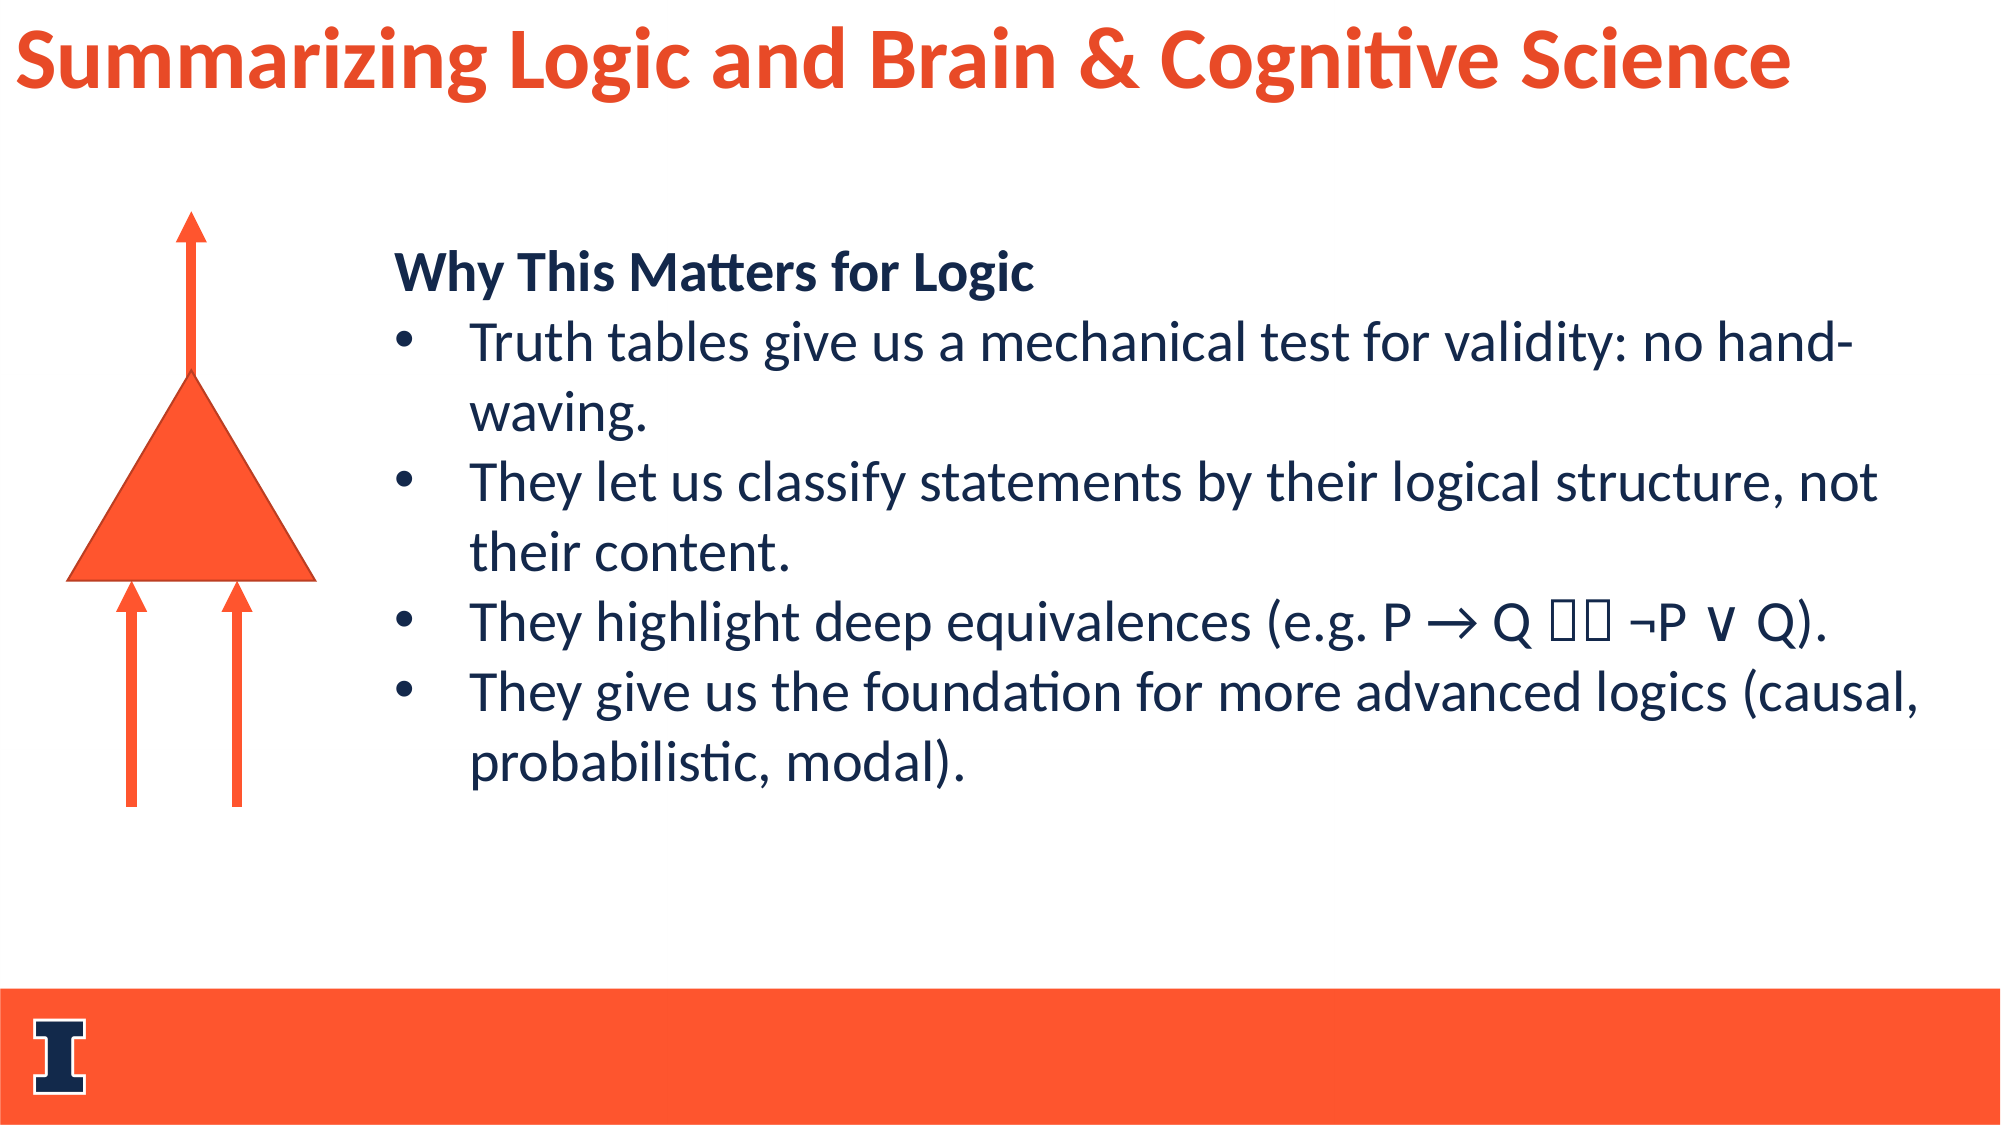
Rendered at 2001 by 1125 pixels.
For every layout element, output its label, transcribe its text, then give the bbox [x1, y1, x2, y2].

text_box [65, 368, 318, 582]
text_box Summarizing Logic and Brain & Cognitive Science [0, 0, 1884, 121]
picture [0, 0, 2001, 1125]
text_box Why This Matters for Logic Truth tables give us a mechanical test for validity: no hand-waving. They let us classify statements by their logical structure, not their content. They highlight deep equivalences (e.g. P → Q  ¬P ∨ Q). They give us the foundation for more advanced logics (causal, probabilistic, modal). [379, 226, 1961, 801]
